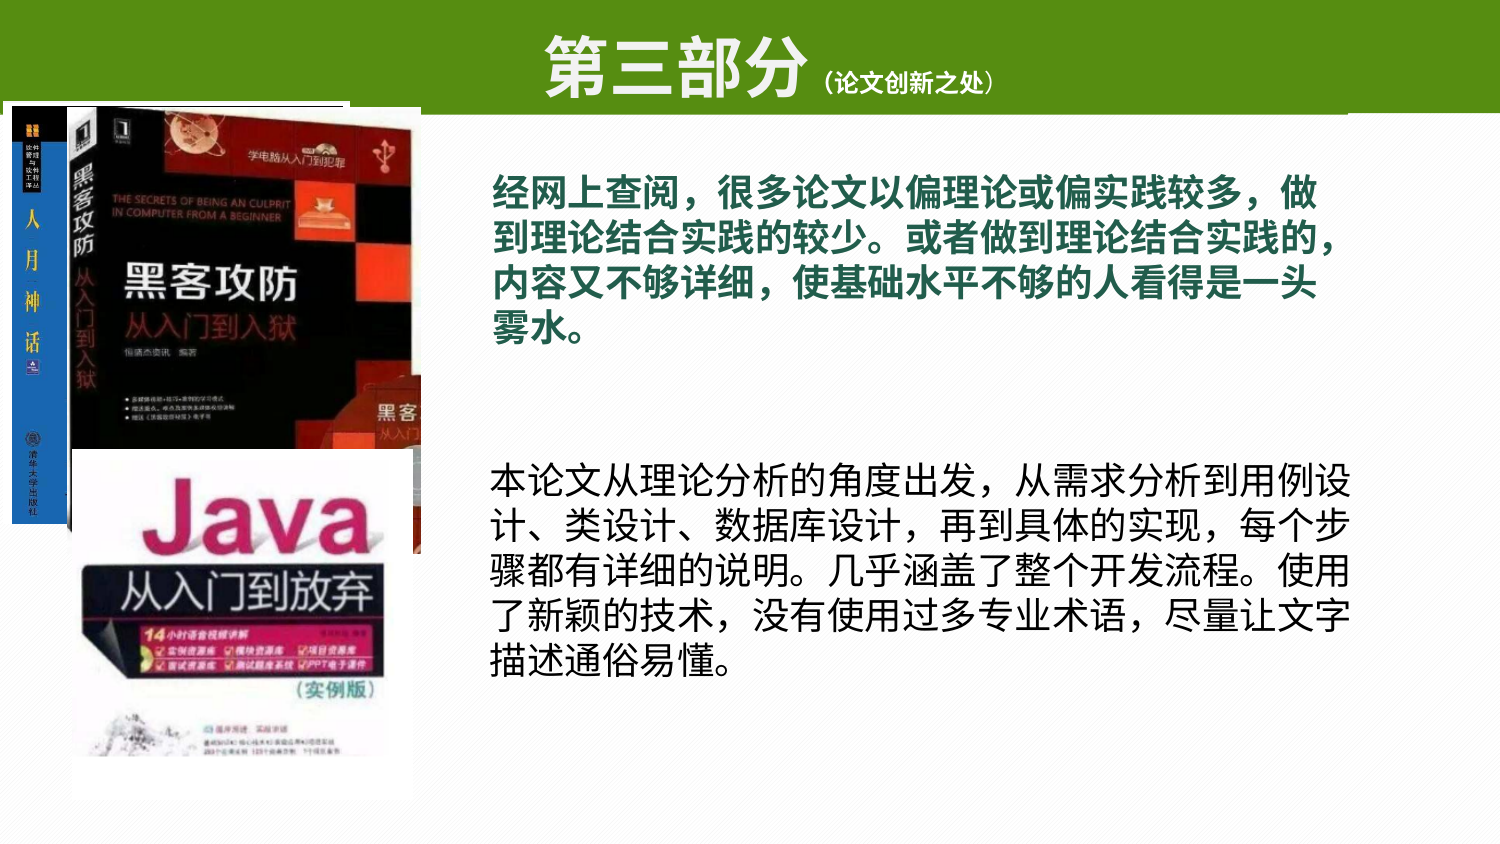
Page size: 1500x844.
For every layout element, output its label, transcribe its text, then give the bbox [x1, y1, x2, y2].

text_box [0, 8, 1366, 115]
text_box 本论文从理论分析的角度出发，从需求分析到用例设计、类设计、数据库设计，再到具体的实现，每个步骤都有详细的说明。几乎涵盖了整个开发流程。使用了新颖的技术，没有使用过多专业术语，尽量让文字描述通俗易懂。 [475, 449, 1377, 690]
text_box 第三部分（论文创新之处） [528, 18, 1137, 161]
text_box 经网上查阅，很多论文以偏理论或偏实践较多，做到理论结合实践的较少。或者做到理论结合实践的，内容又不够详细，使基础水平不够的人看得是一头雾水。 [478, 161, 1341, 356]
picture [2, 101, 421, 801]
